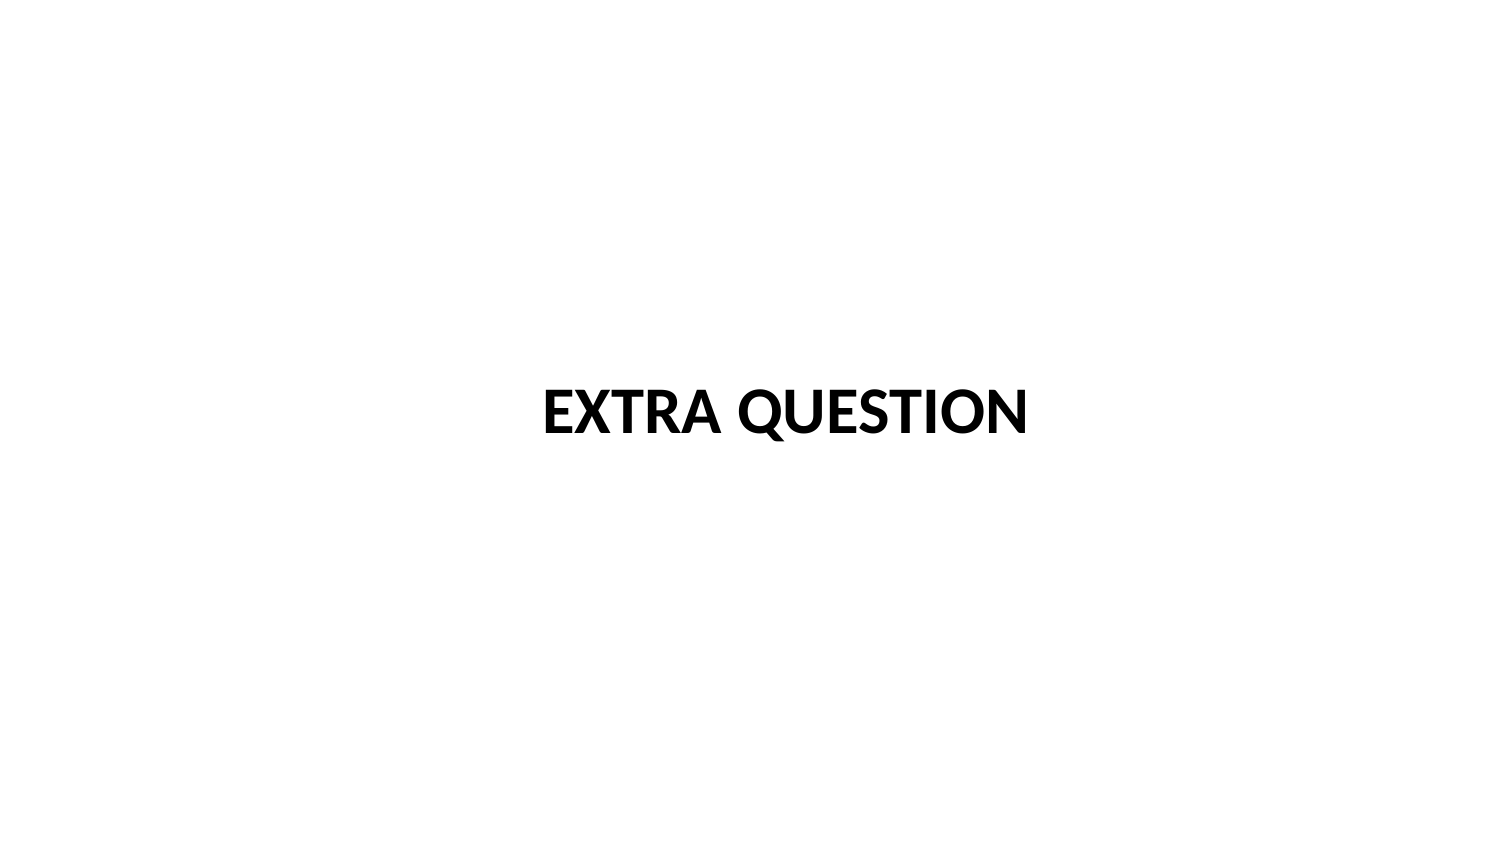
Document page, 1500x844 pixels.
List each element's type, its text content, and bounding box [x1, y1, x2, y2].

text_box EXTRA QUESTION [527, 359, 1045, 454]
